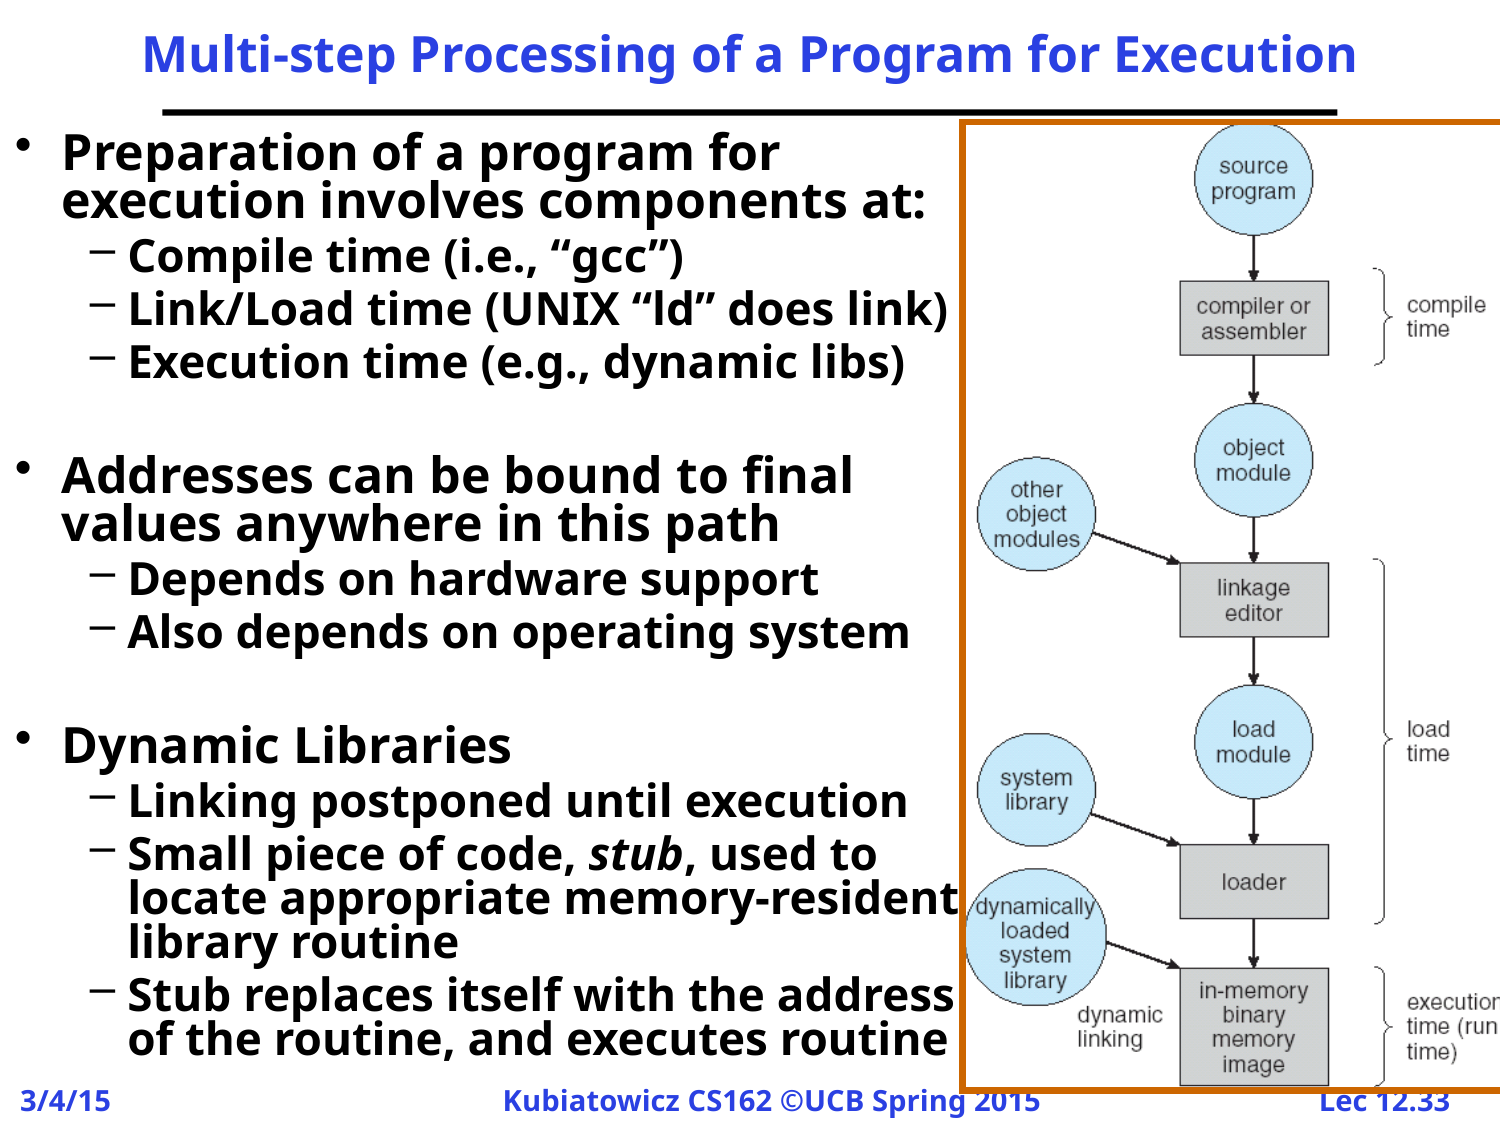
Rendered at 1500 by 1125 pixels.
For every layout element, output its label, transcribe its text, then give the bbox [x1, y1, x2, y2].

title Multi-step Processing of a Program for Execution [0, 12, 1500, 100]
picture [965, 124, 1500, 1088]
list Preparation of a program for execution involves components at: Compile time (i.e., “gcc”) Link/Load time (UNIX “ld” does link) Execution time (e.g., dynamic libs) Addresses can be bound to final values anywhere in this path Depends on hardware support Also depends on operating system Dynamic Libraries Linking postponed until execution Small piece of code, stub, used to locate appropriate memory-resident library routine Stub replaces itself with the address of the routine, and executes routine [0, 125, 988, 1100]
